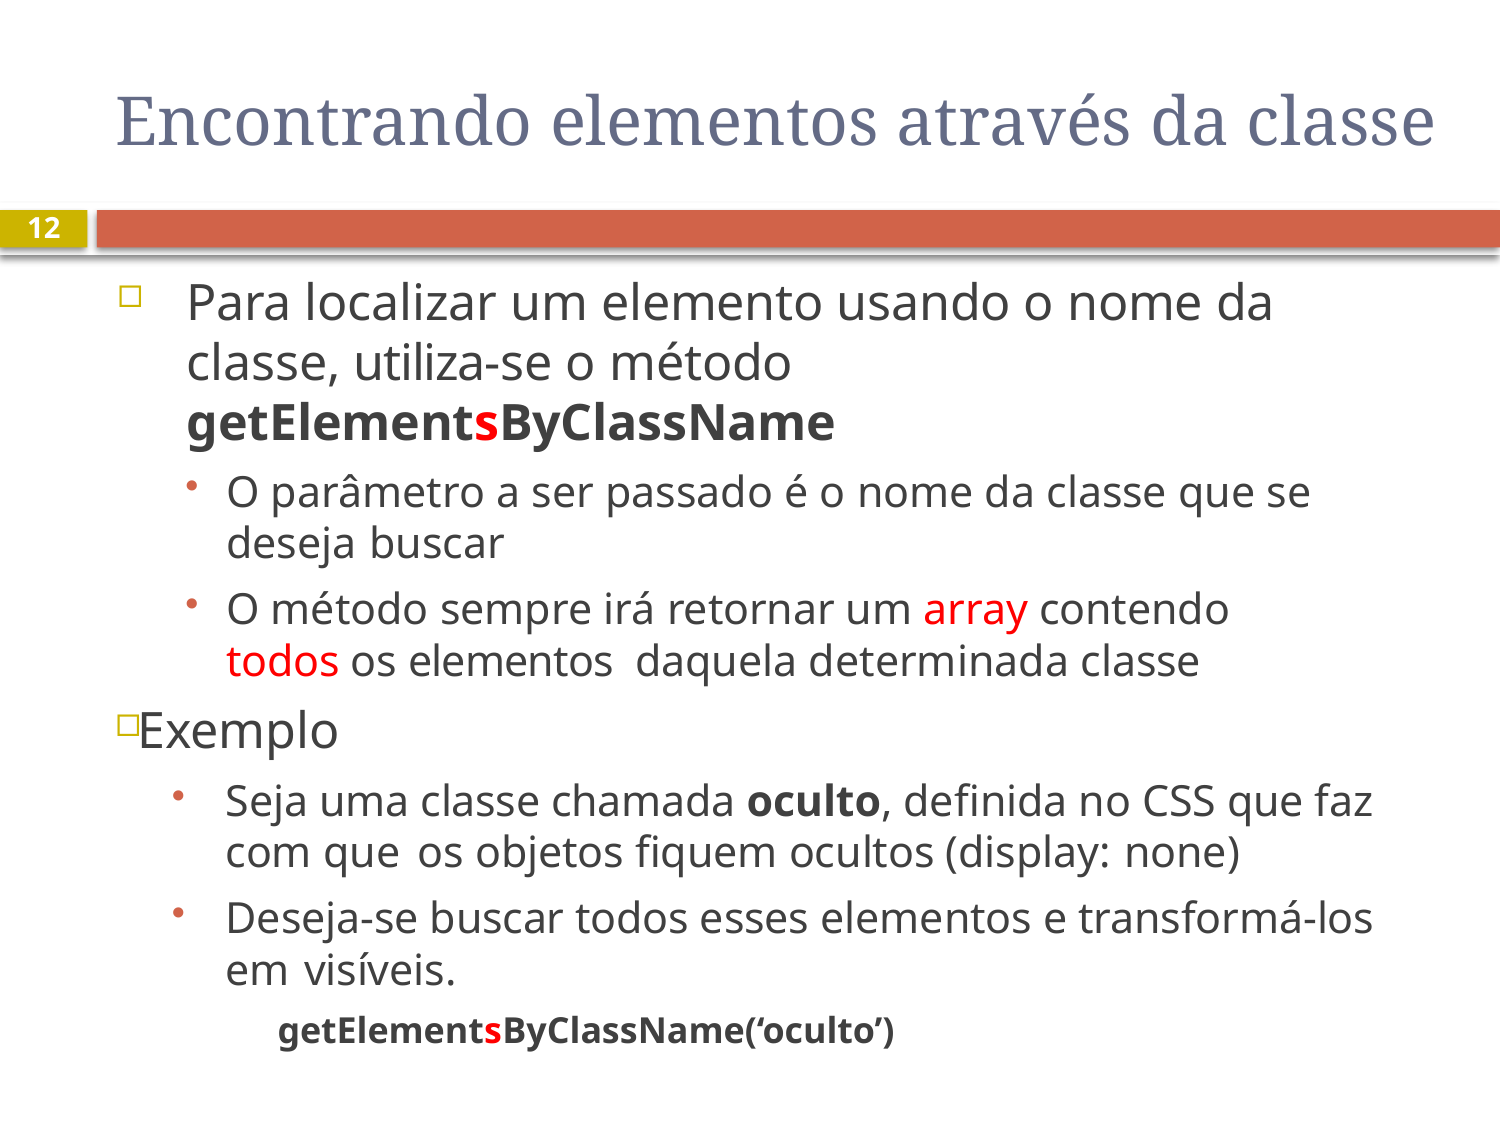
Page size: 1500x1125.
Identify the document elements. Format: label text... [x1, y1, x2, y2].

title Encontrando elementos através da classe [100, 37, 1463, 200]
list Para localizar um elemento usando o nome da classe, utiliza-se o método getElementsByClassName O parâmetro a ser passado é o nome da classe que se deseja buscar O método sempre irá retornar um array contendo todos os elementos daquela determinada classe Exemplo Seja uma classe chamada oculto, definida no CSS que faz com que os objetos fiquem ocultos (display: none) Deseja-se buscar todos esses elementos e transformá-los em visíveis. getElementsByClassName(‘oculto’) [100, 262, 1438, 1063]
slide_number 12 [0, 208, 88, 249]
